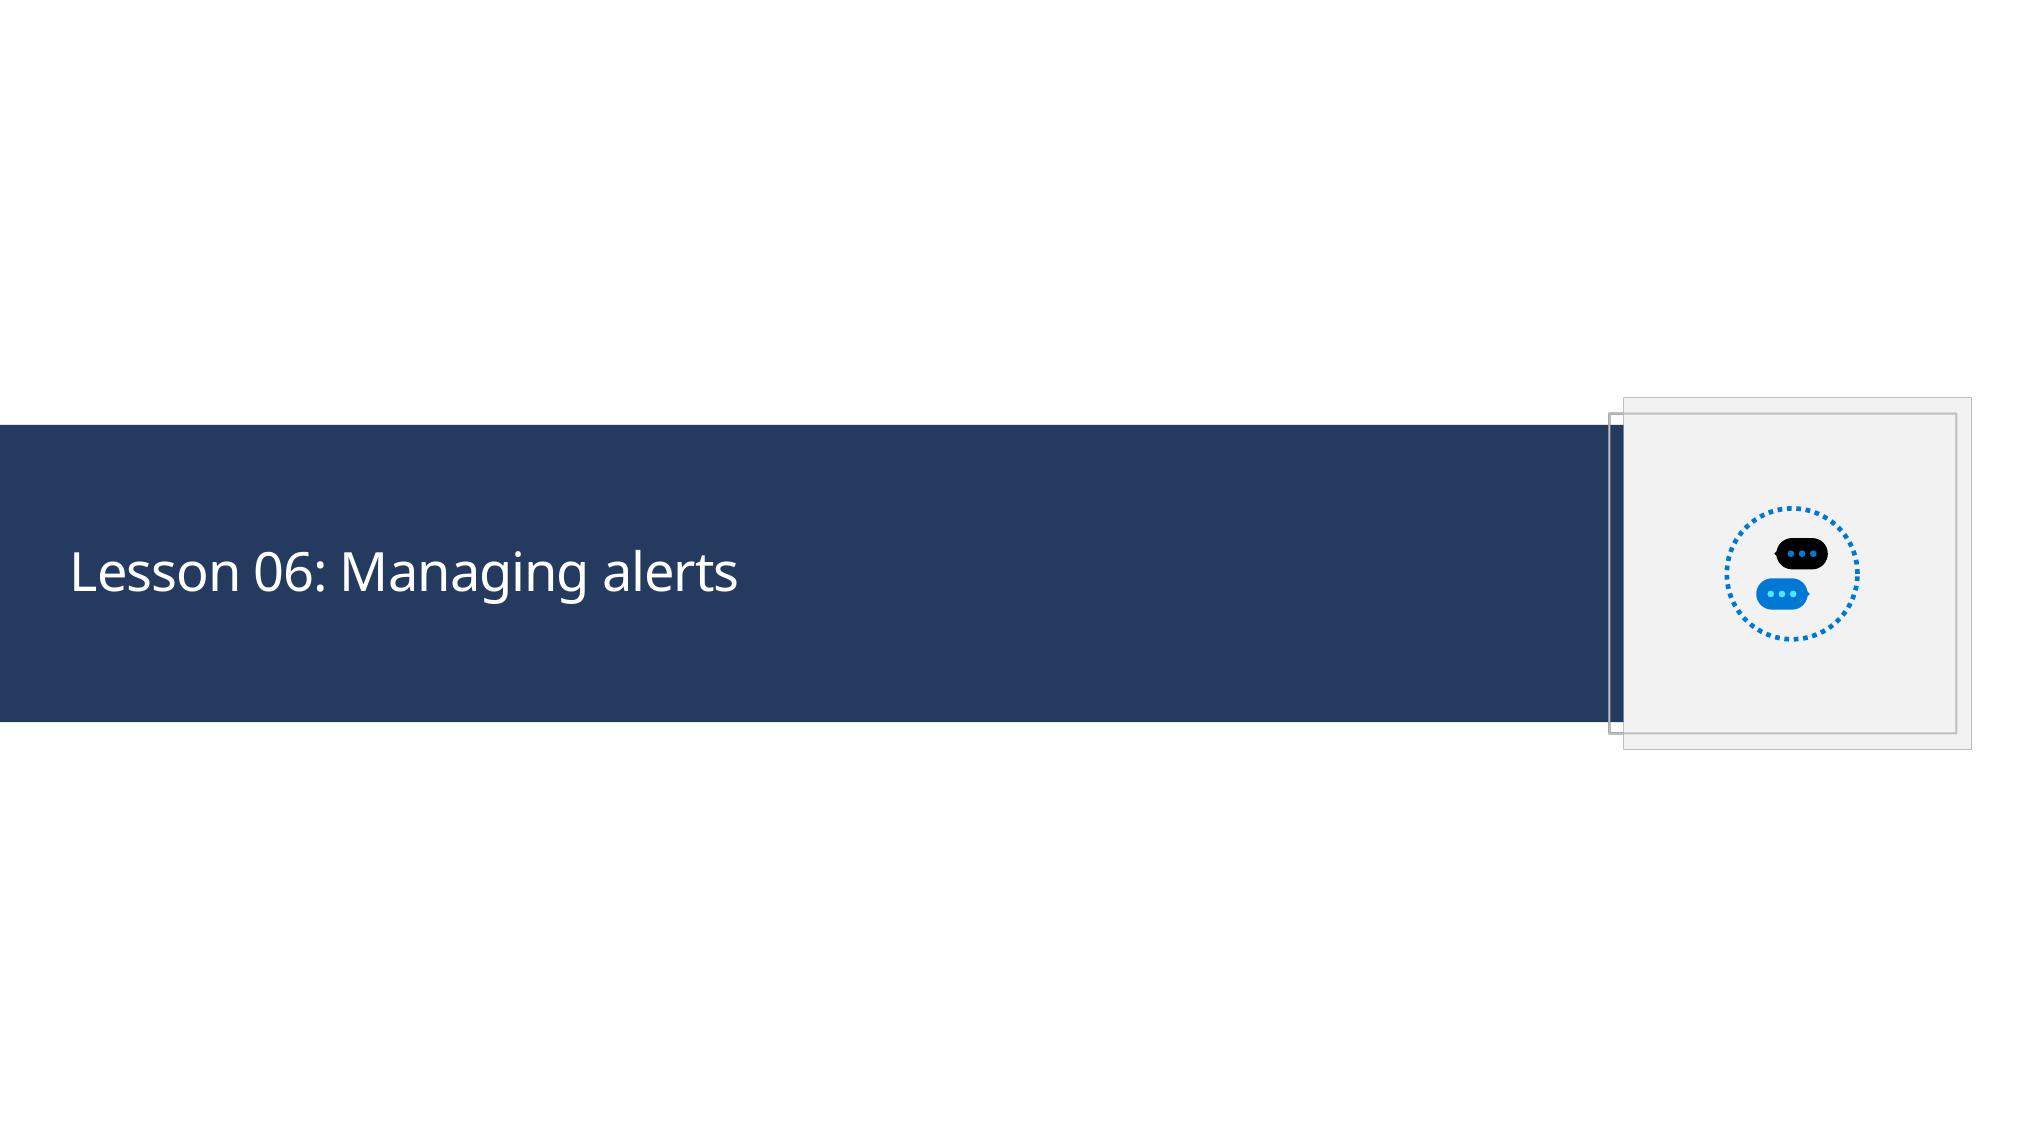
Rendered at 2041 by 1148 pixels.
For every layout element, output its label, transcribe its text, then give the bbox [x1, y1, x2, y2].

picture [0, 0, 2041, 1148]
title Lesson 06: Managing alerts [70, 544, 1558, 604]
